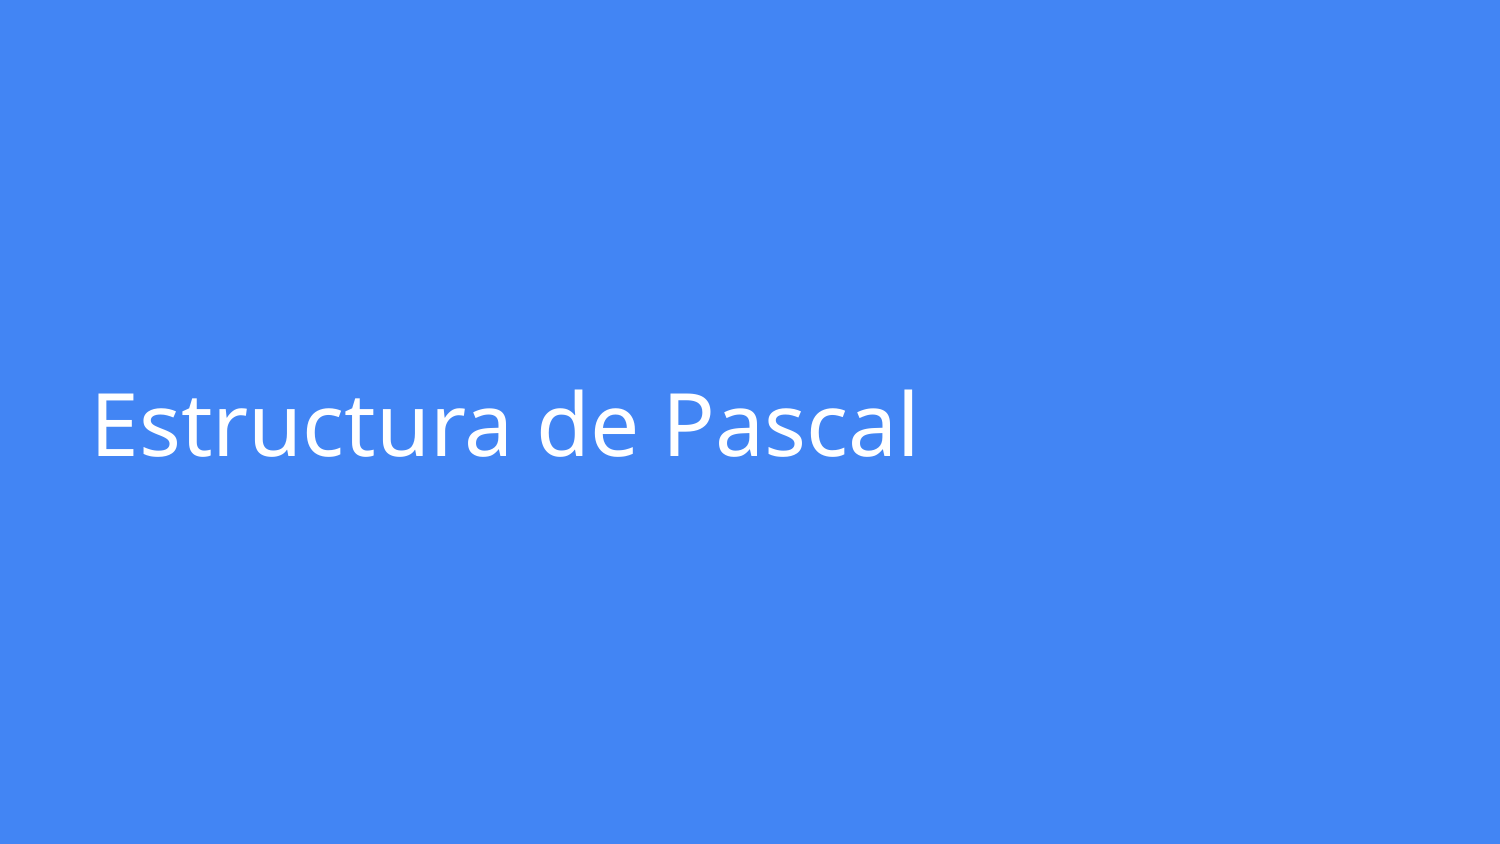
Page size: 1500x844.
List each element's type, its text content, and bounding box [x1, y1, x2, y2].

title Estructura de Pascal [75, 338, 1425, 505]
